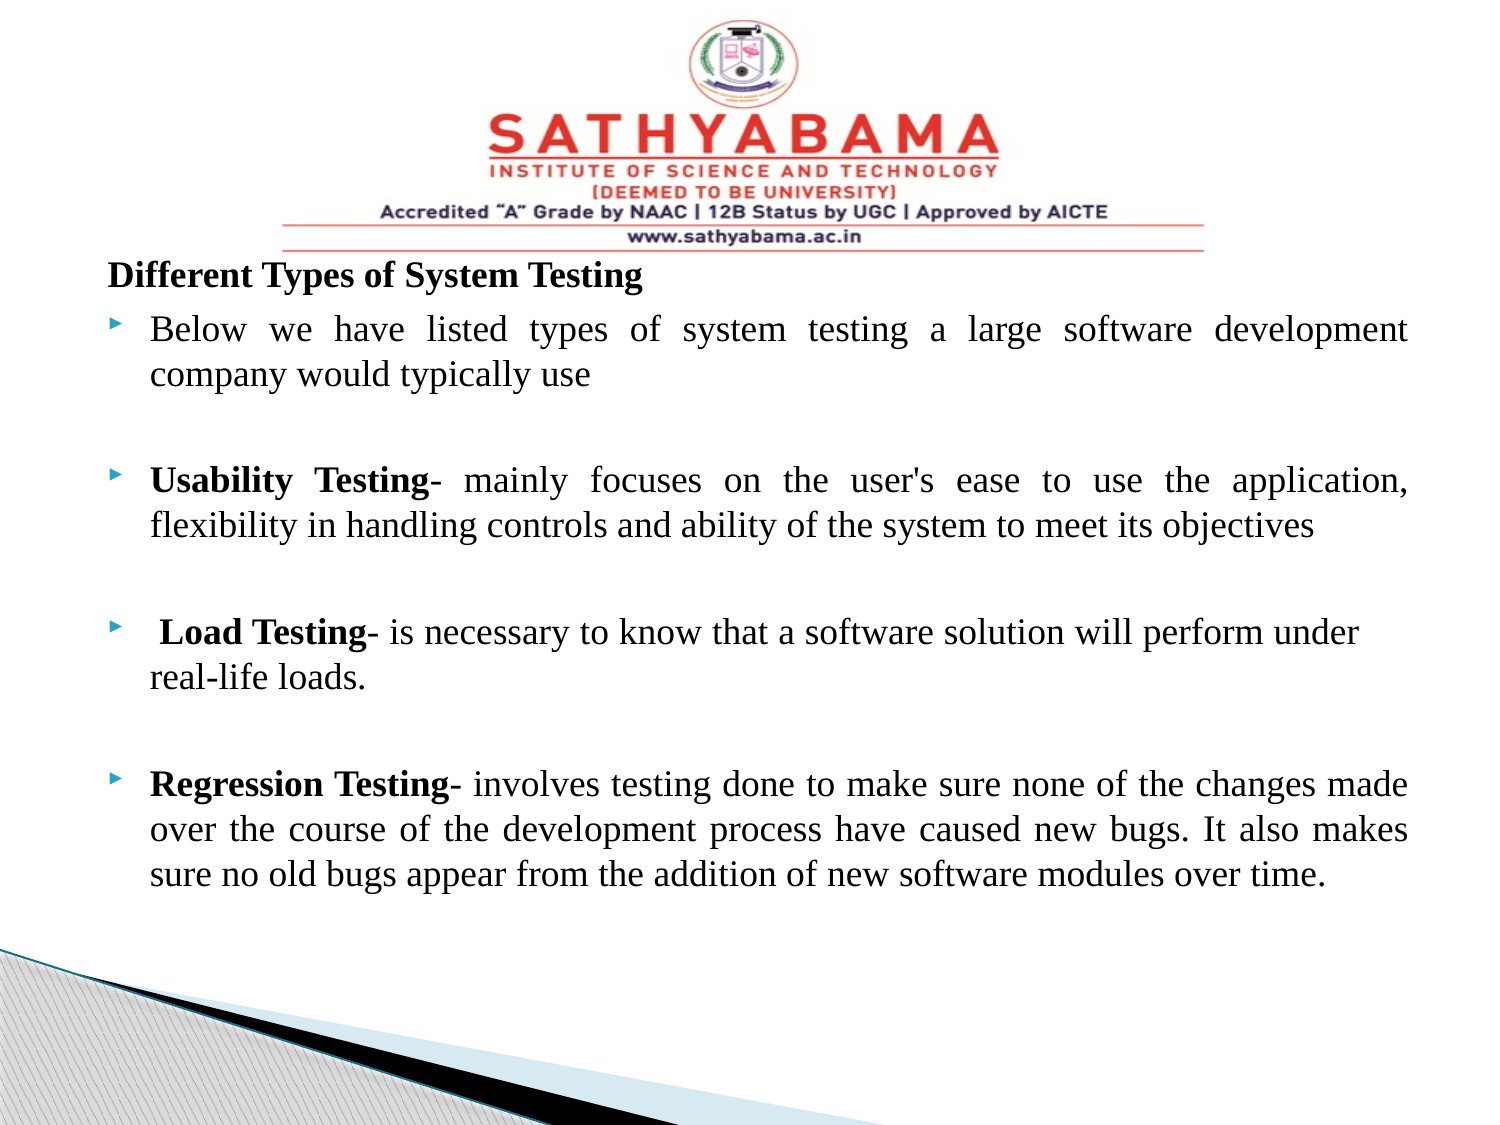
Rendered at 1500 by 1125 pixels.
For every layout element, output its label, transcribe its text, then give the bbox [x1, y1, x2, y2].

picture [249, 12, 1225, 243]
list Different Types of System Testing Below we have listed types of system testing a large software development company would typically use Usability Testing- mainly focuses on the user's ease to use the application, flexibility in handling controls and ability of the system to meet its objectives Load Testing- is necessary to know that a software solution will perform under real-life loads. Regression Testing- involves testing done to make sure none of the changes made over the course of the development process have caused new bugs. It also makes sure no old bugs appear from the addition of new software modules over time. [75, 243, 1425, 986]
